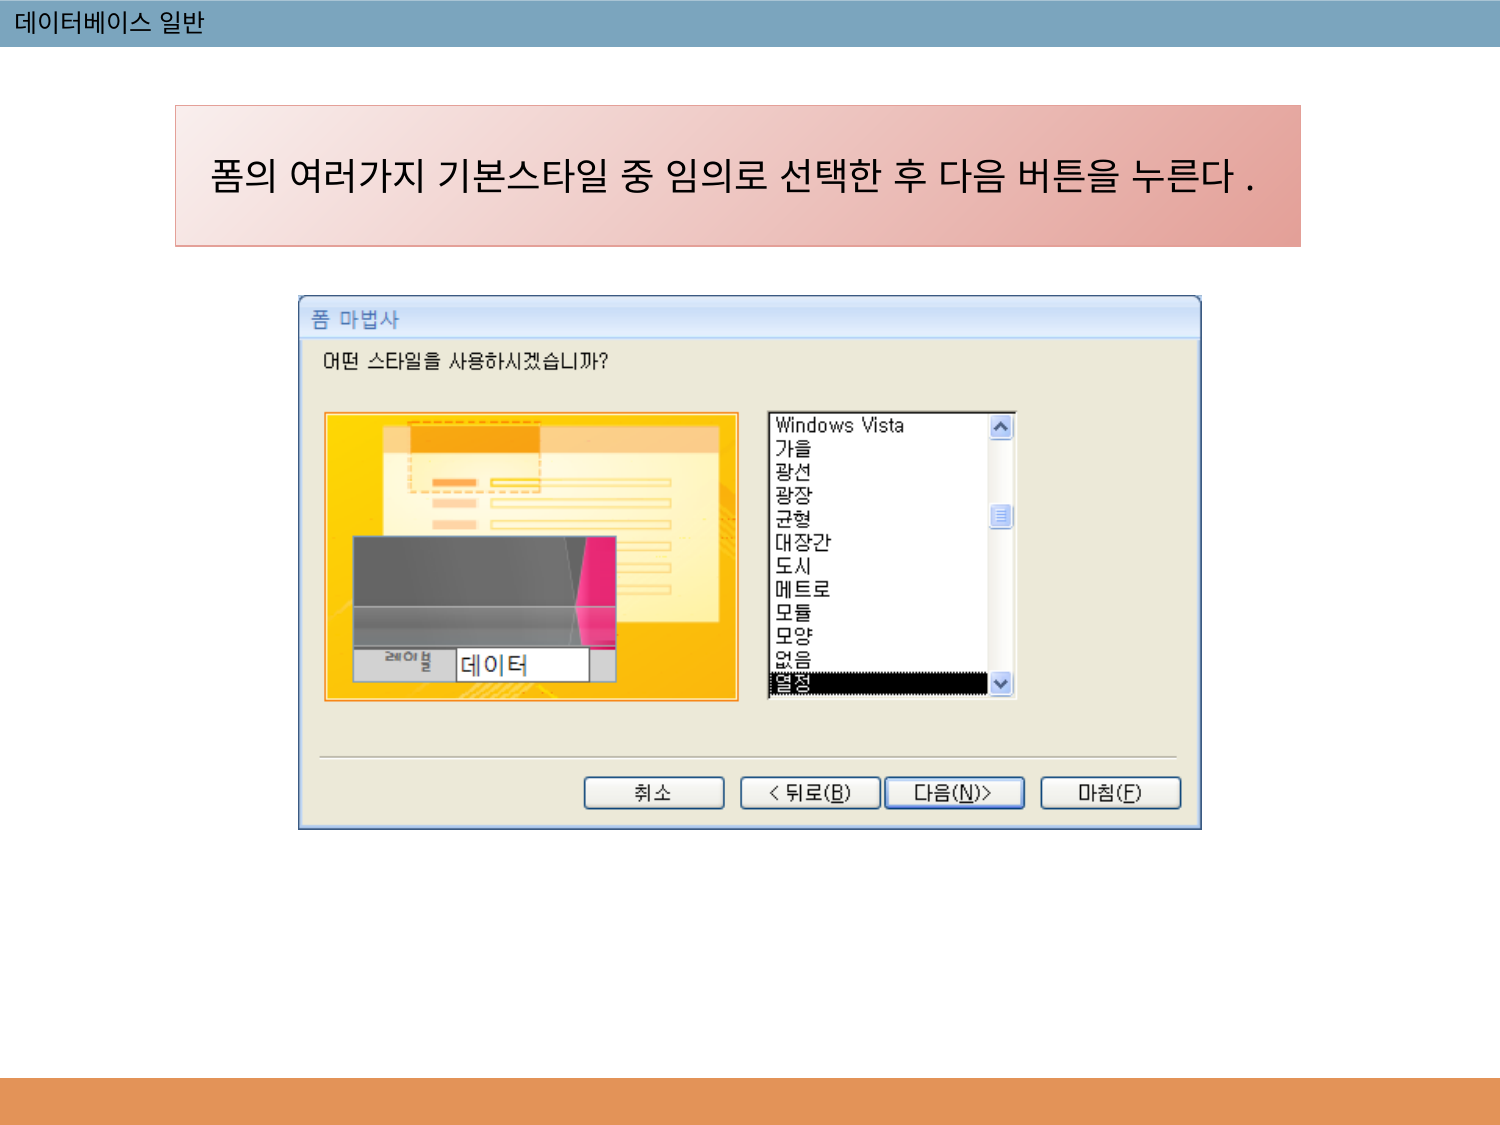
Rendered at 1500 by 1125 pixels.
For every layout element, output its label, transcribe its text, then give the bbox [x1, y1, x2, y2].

text_box 폼의 여러가지 기본스타일 중 임의로 선택한 후 다음 버튼을 누른다. [175, 105, 1301, 247]
picture [298, 295, 1202, 830]
